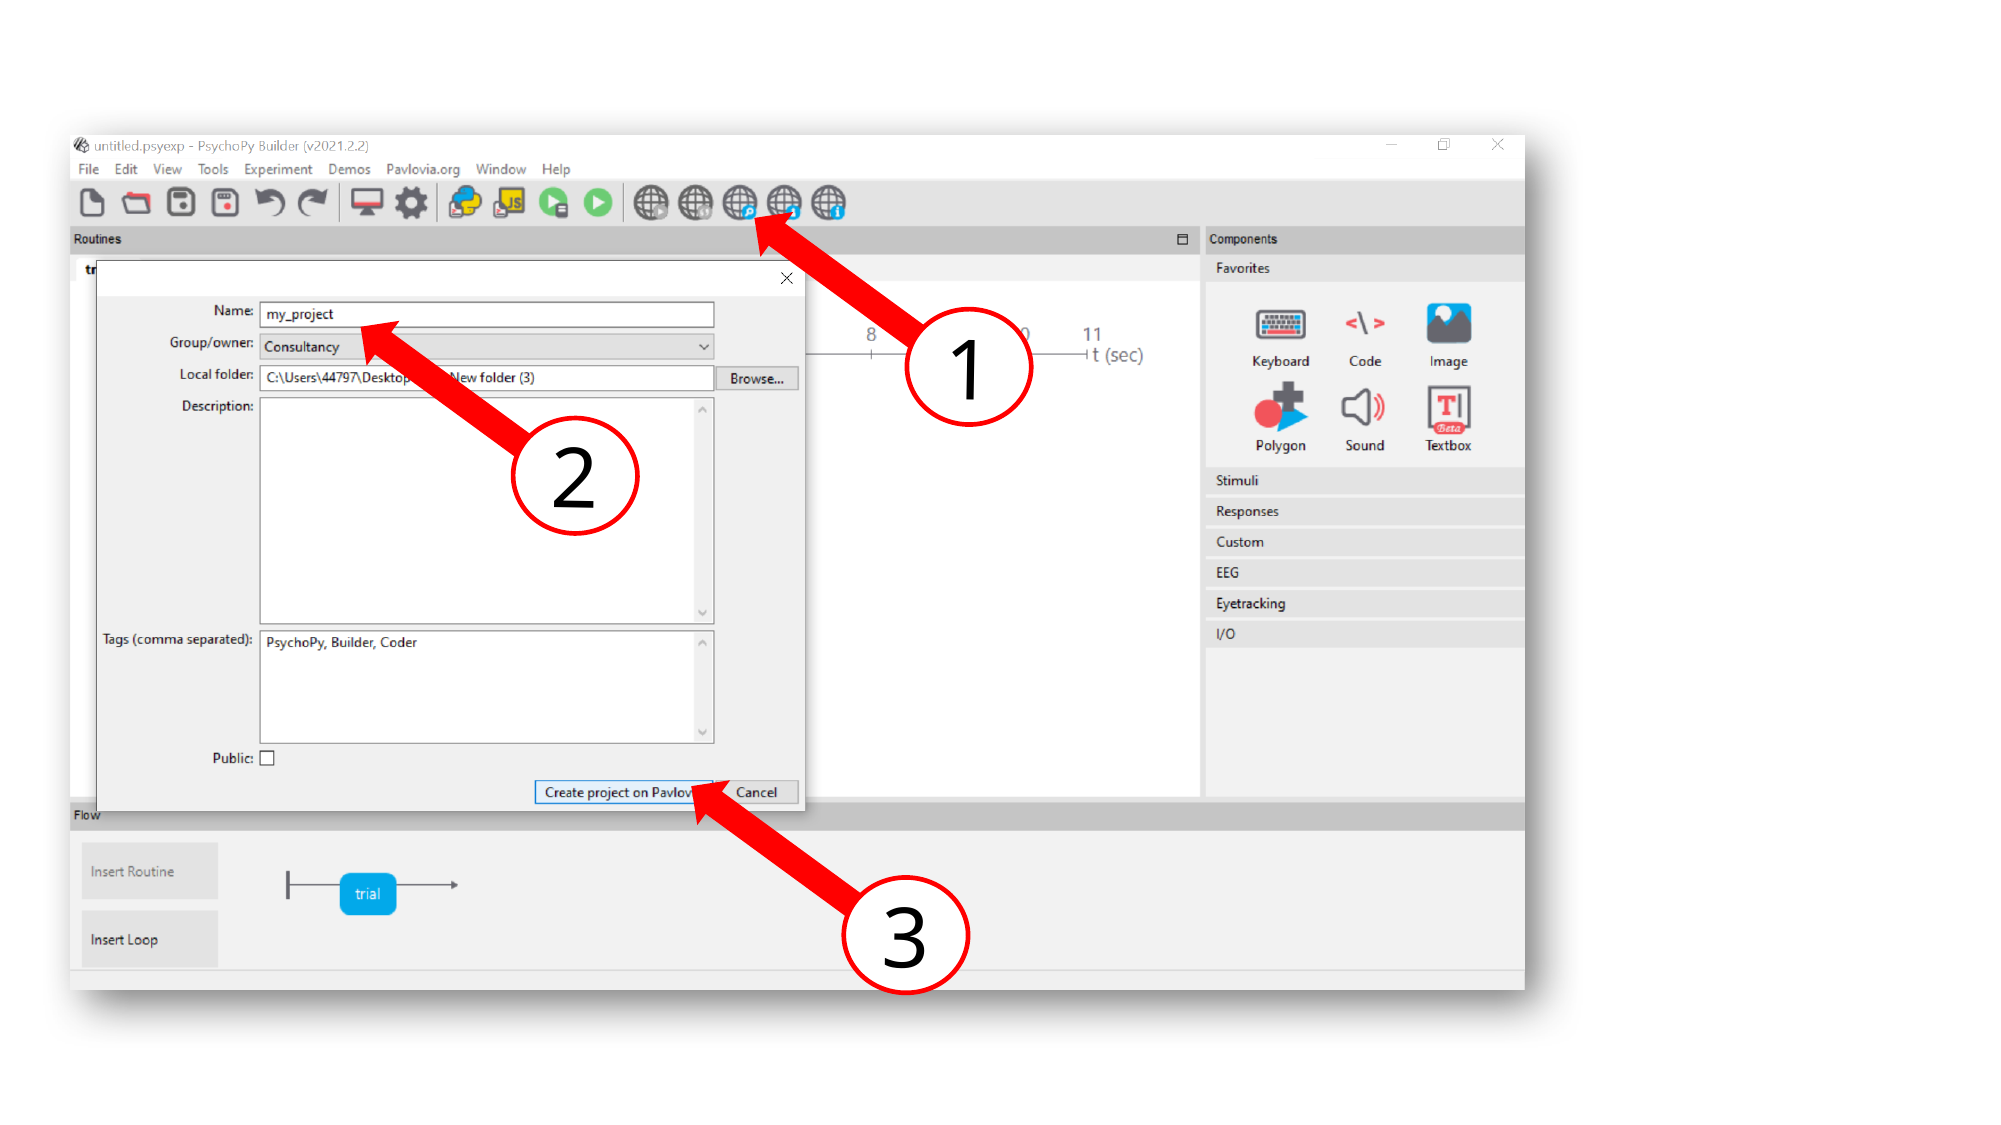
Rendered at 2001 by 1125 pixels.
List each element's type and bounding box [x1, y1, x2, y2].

text_box [70, 135, 1525, 994]
